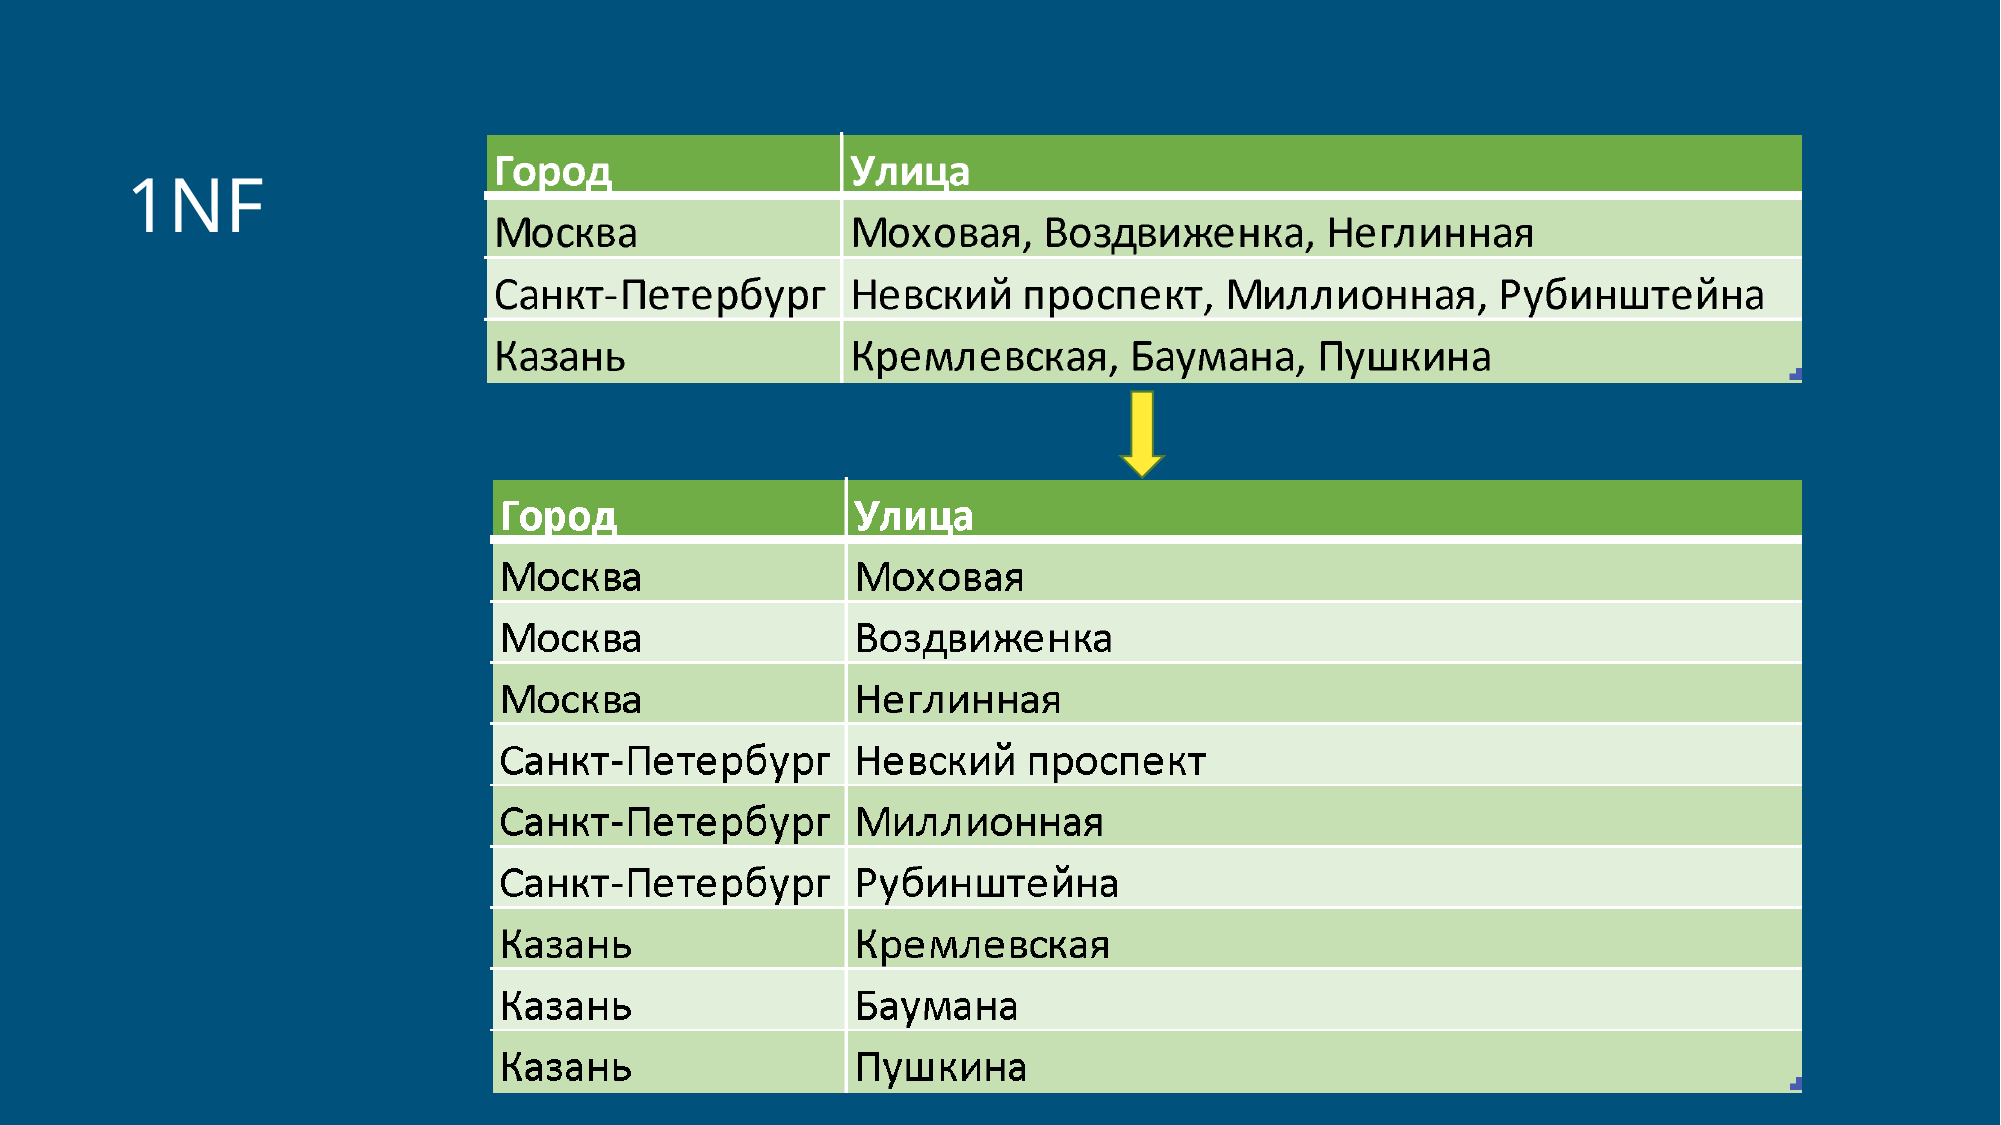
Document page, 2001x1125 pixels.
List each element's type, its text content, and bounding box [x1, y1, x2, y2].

text_box [1120, 392, 1164, 476]
picture [485, 133, 1801, 382]
title 1NF [111, 99, 1522, 317]
picture [491, 478, 1801, 1092]
